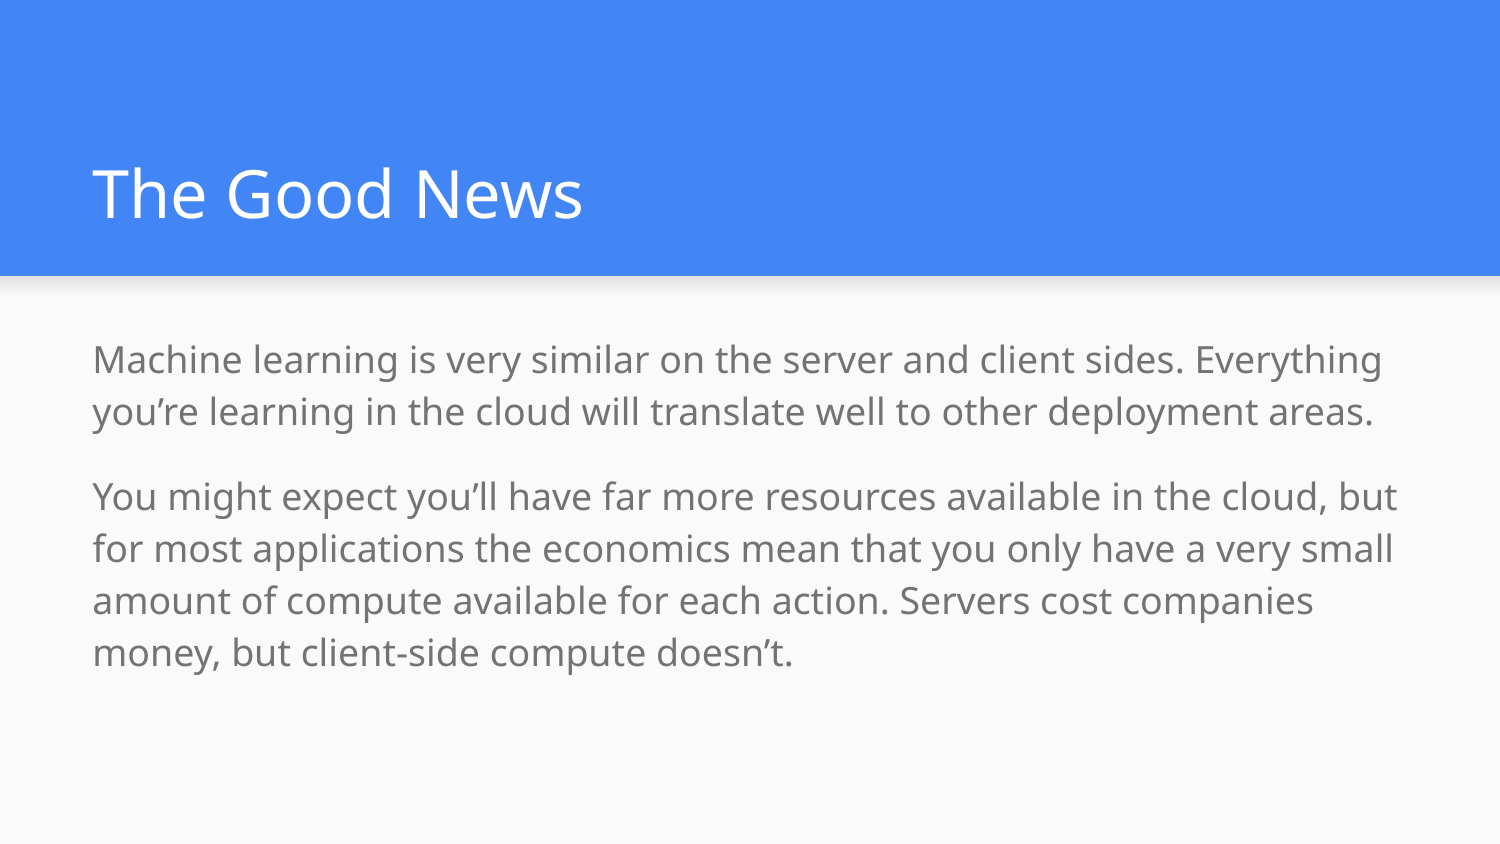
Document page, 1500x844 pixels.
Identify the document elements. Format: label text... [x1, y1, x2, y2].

list Machine learning is very similar on the server and client sides. Everything you’re learning in the cloud will translate well to other deployment areas. You might expect you’ll have far more resources available in the cloud, but for most applications the economics mean that you only have a very small amount of compute available for each action. Servers cost companies money, but client-side compute doesn’t. [77, 314, 1427, 760]
title The Good News [77, 121, 1427, 248]
